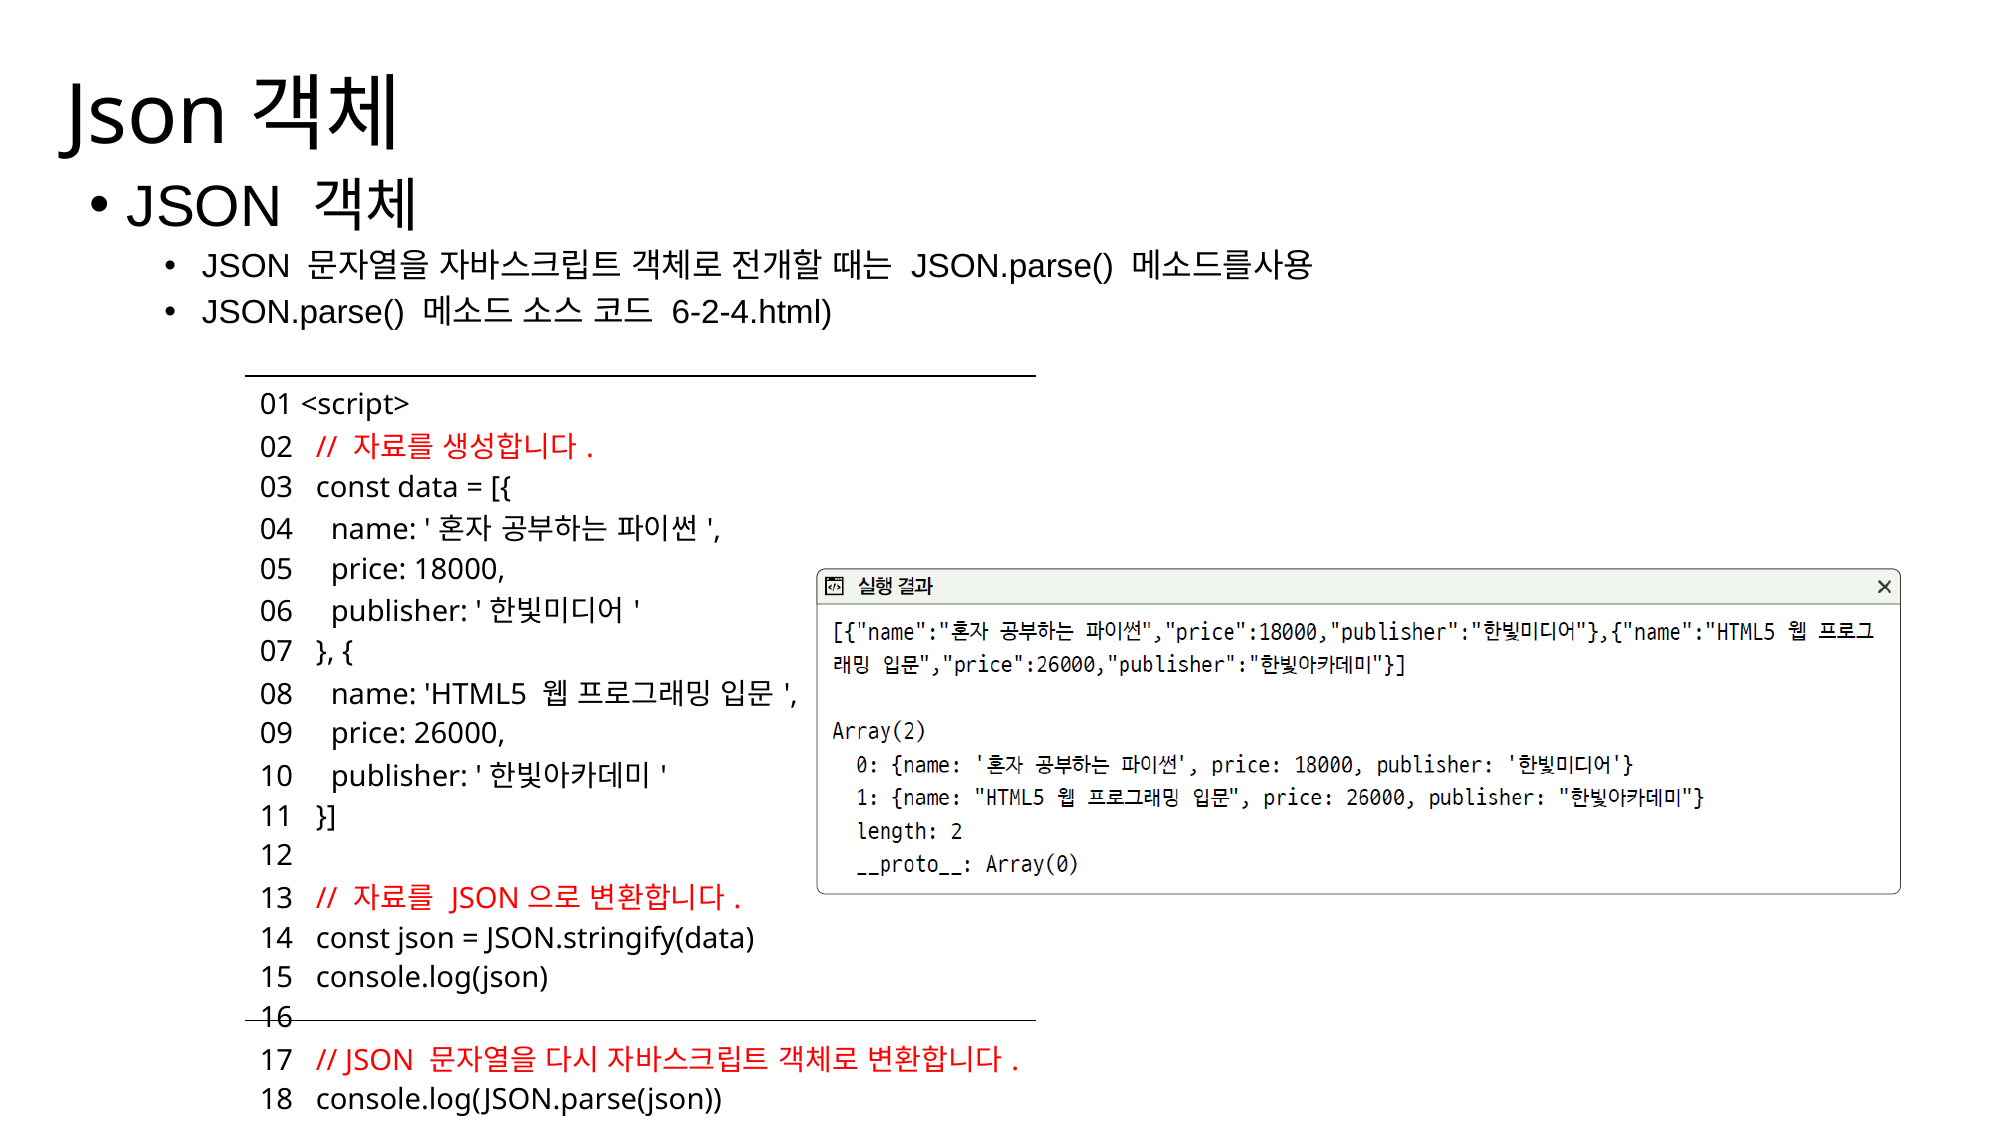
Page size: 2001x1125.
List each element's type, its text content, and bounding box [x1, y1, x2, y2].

picture [807, 562, 1915, 905]
table_header 01 <script> 02 // 자료를 생성합니다. 03 const data = [{ 04 name: '혼자 공부하는 파이썬', 05 price: 18000, 06 publisher: '한빛미디어' 07 }, { 08 name: 'HTML5 웹 프로그래밍 입문', 09 price: 26000, 10 publisher: '한빛아카데미' 11 }] 12 13 // 자료를 JSON으로 변환합니다. 14 const json = JSON.stringify(data) 15 console.log(json) 16 17 // JSON 문자열을 다시 자바스크립트 객체로 변환합니다. 18 console.log(JSON.parse(json)) [245, 377, 1036, 1020]
text_box JSON 객체 JSON 문자열을 자바스크립트 객체로 전개할 때는 JSON.parse() 메소드를사용 JSON.parse() 메소드 소스 코드 6-2-4.html) [74, 168, 1926, 989]
text_box Json객체 [50, 52, 1536, 168]
